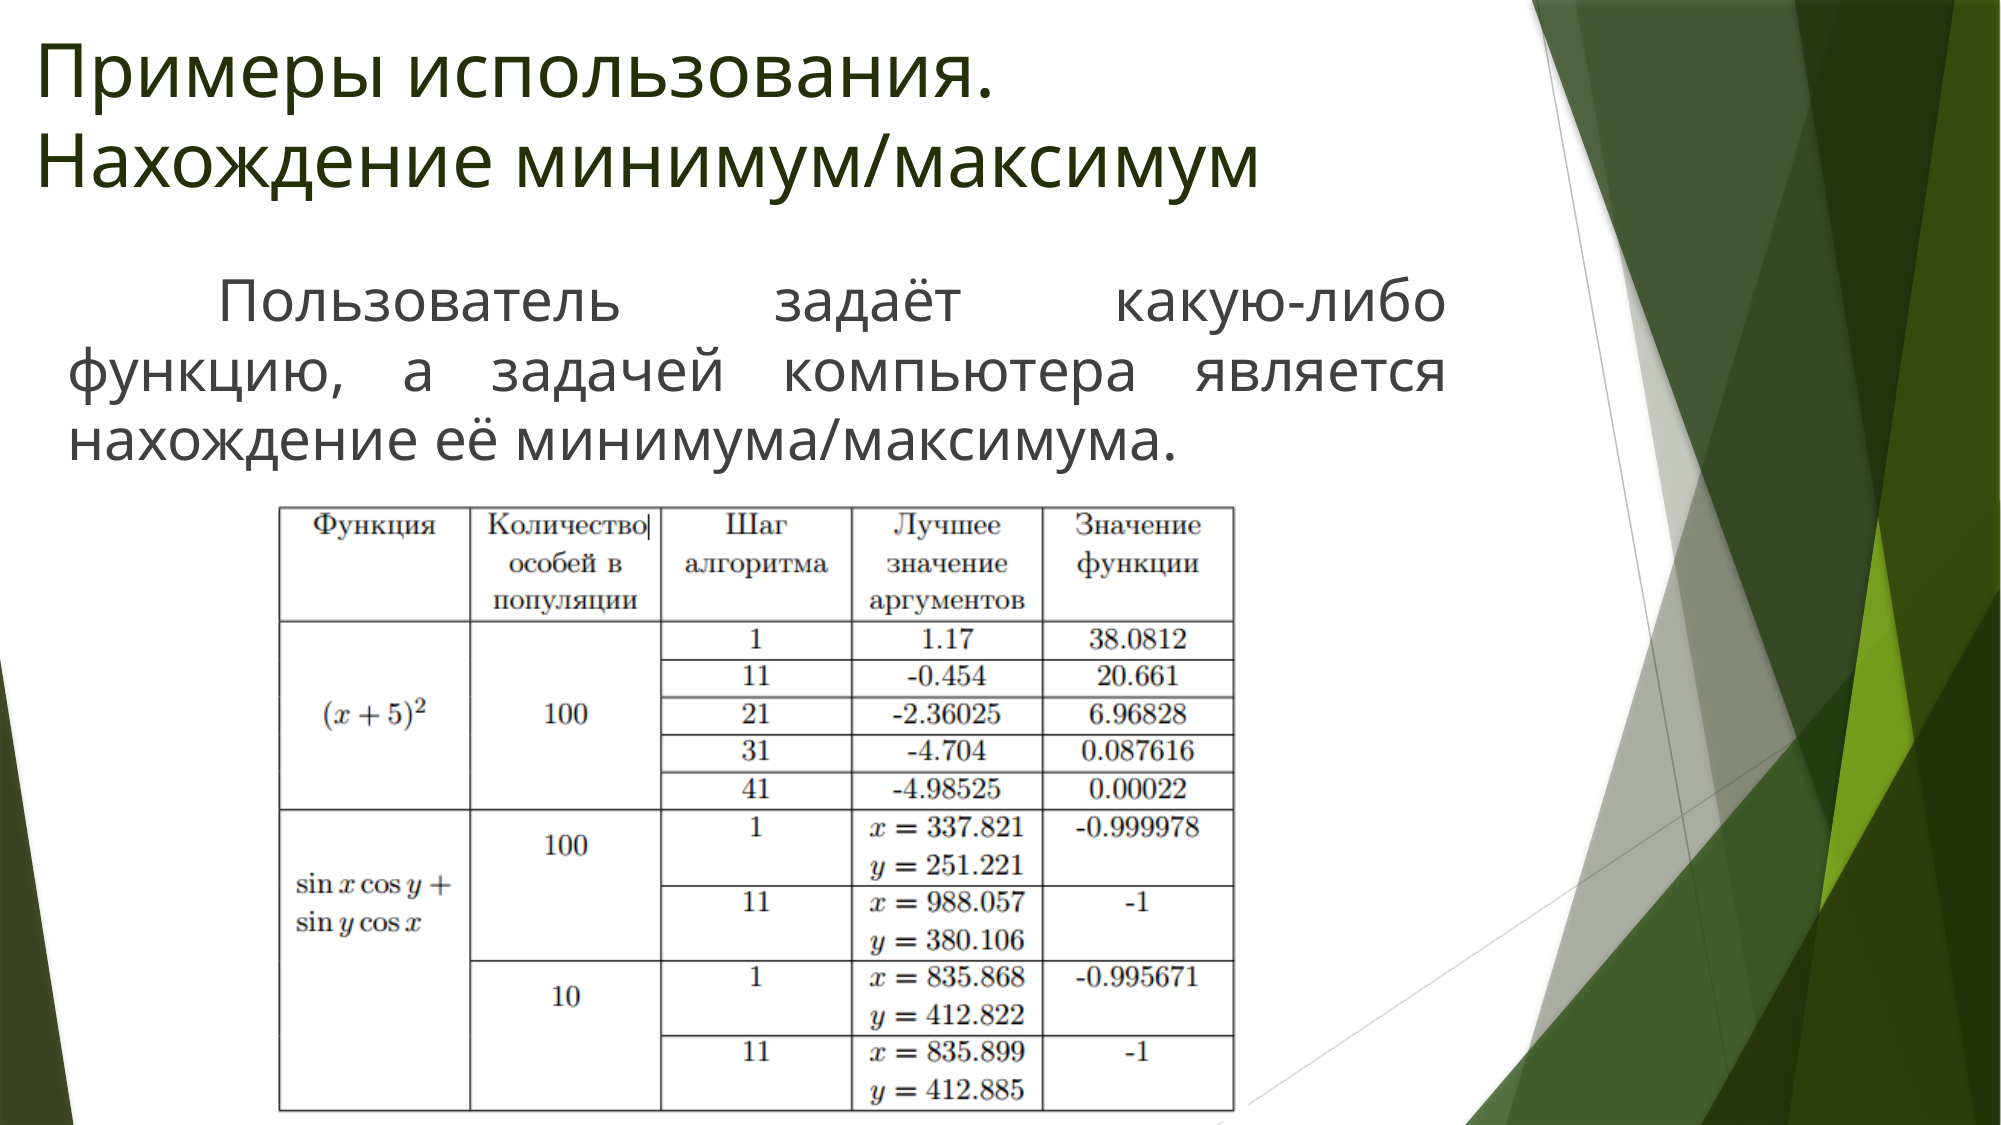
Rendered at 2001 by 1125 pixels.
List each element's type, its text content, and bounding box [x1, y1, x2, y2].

title Примеры использования. Нахождение минимум/максимум [19, 15, 1430, 232]
picture [267, 498, 1249, 1122]
list Пользователь задаёт какую-либо функцию, а задачей компьютера является нахождение её минимума/максимума. [52, 255, 1463, 892]
